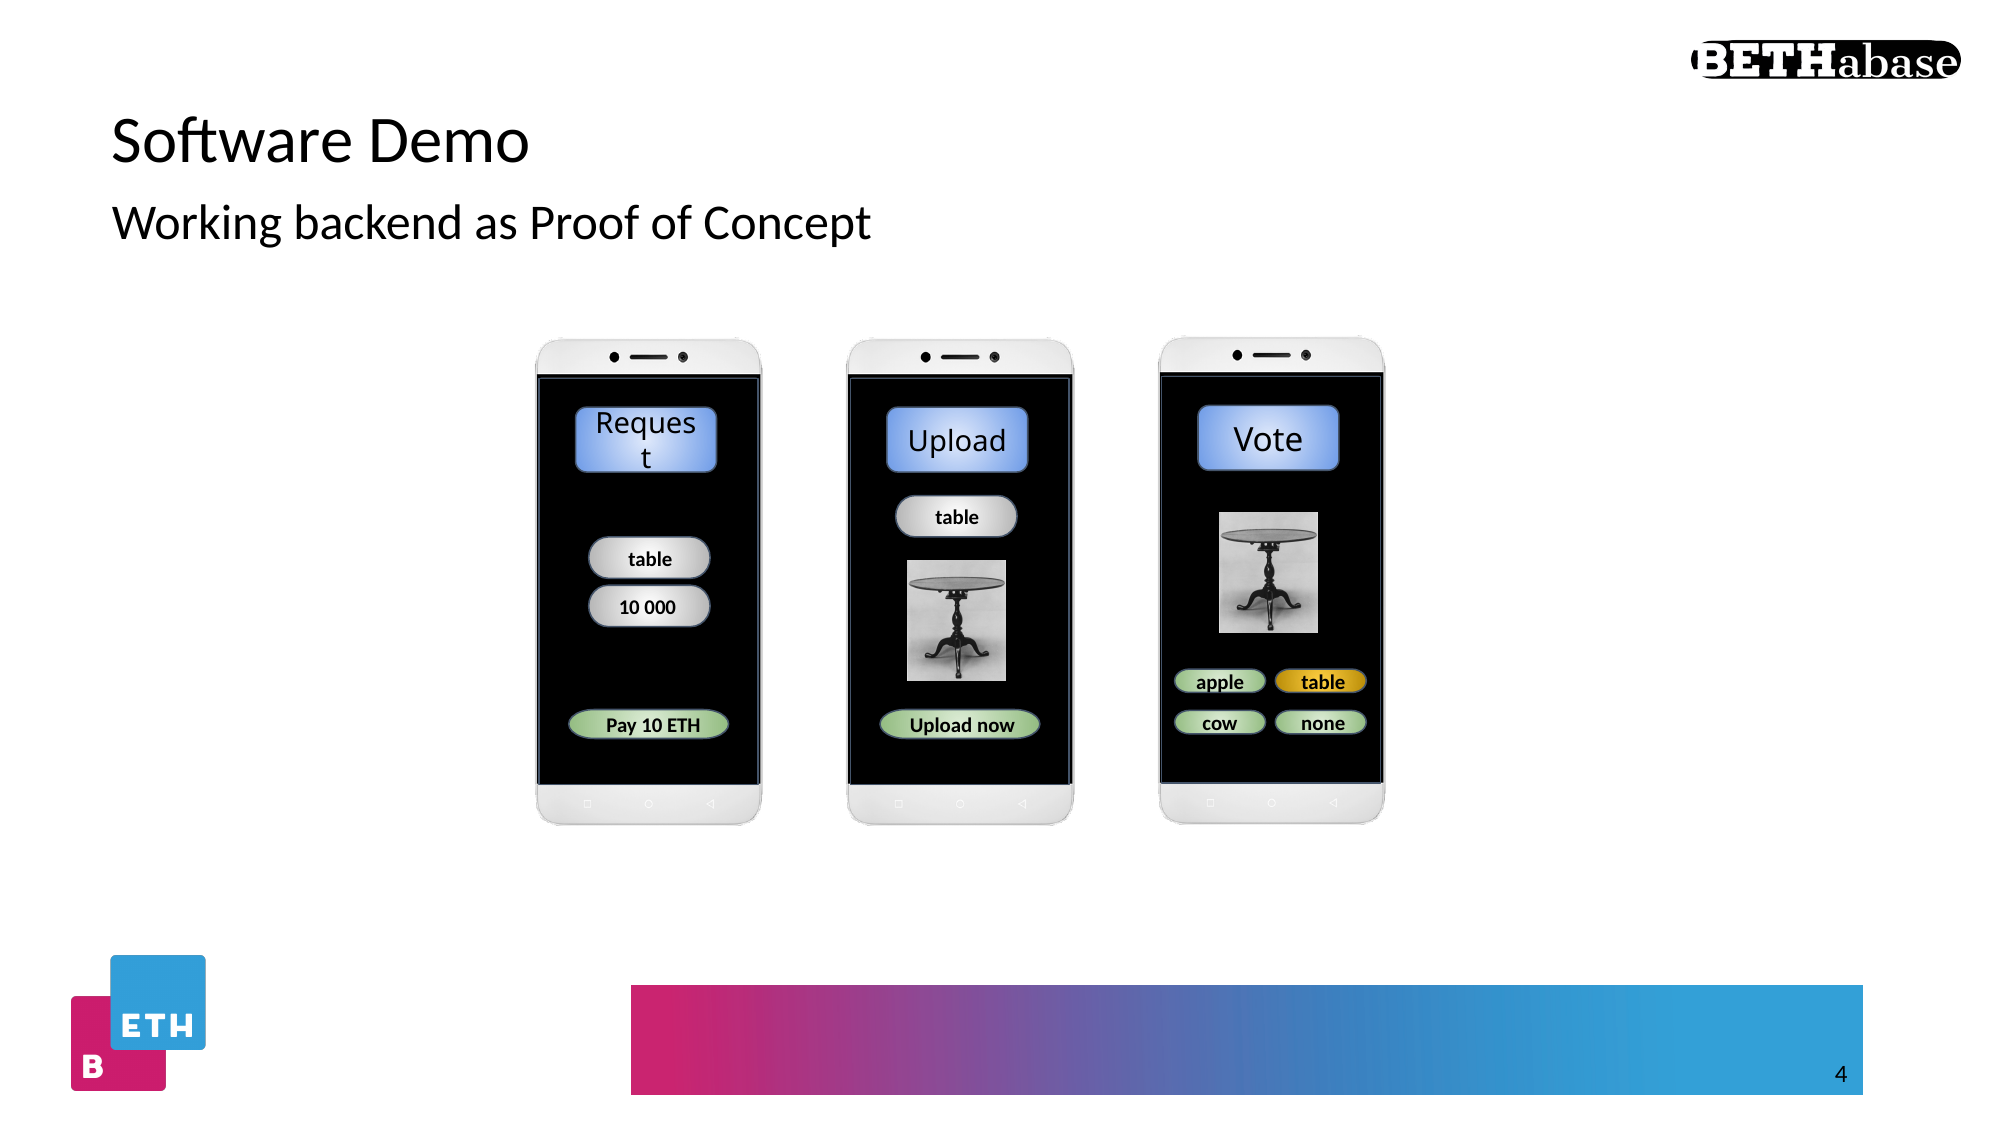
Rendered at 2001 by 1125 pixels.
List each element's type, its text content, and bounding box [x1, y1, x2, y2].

text_box Working backend as Proof of Concept [96, 186, 1596, 252]
picture [631, 985, 1863, 1095]
slide_number 3 [1412, 1042, 1863, 1103]
picture [1689, 32, 1965, 83]
picture [62, 946, 213, 1097]
text_box Software Demo [96, 83, 1732, 188]
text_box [532, 329, 1388, 832]
